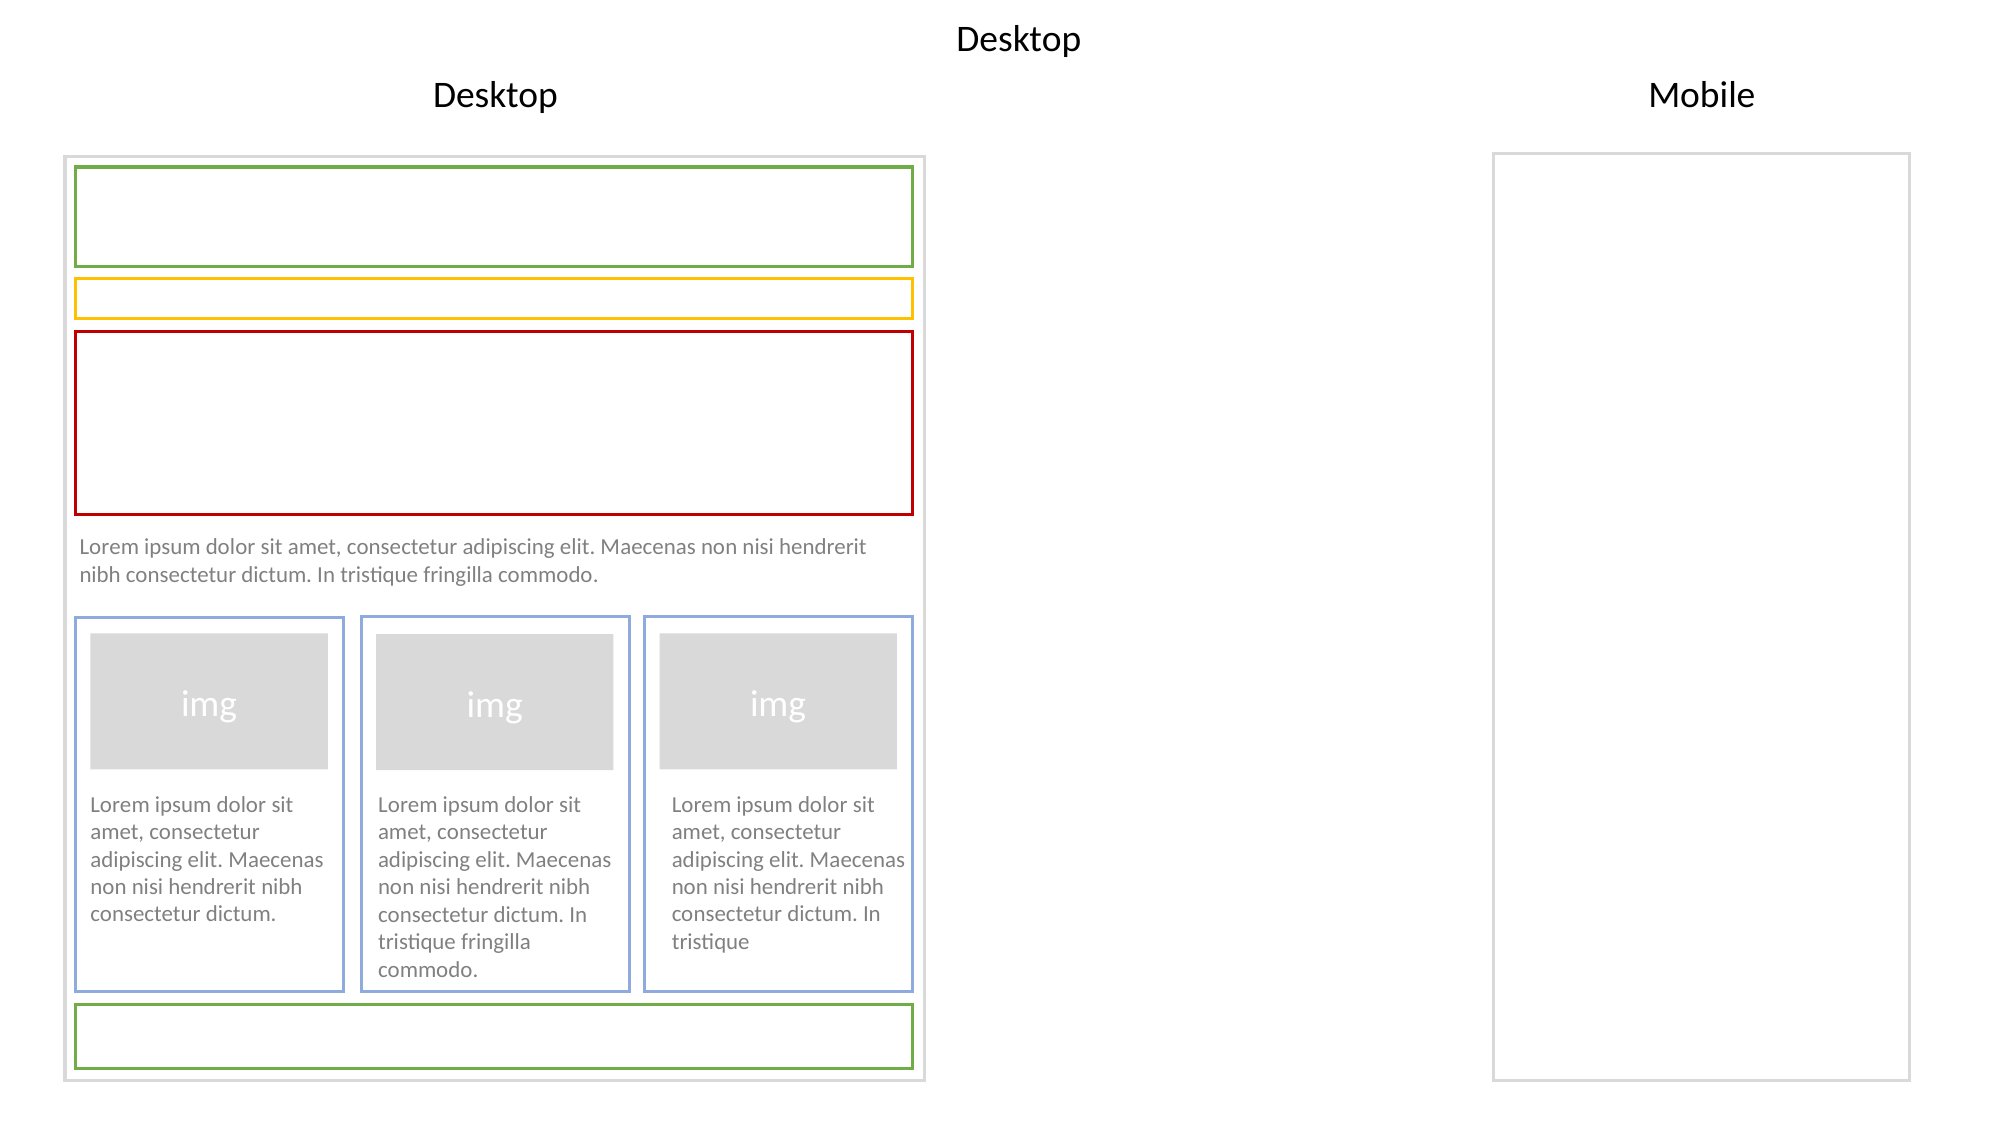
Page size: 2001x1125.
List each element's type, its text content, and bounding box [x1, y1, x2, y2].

text_box [75, 1003, 913, 1070]
text_box v [75, 331, 913, 516]
text_box Lorem ipsum dolor sit amet, consectetur adipiscing elit. Maecenas non nisi hendrerit nibh consectetur dictum. In tristique fringilla commodo. [363, 782, 631, 989]
text_box Lorem ipsum dolor sit amet, consectetur adipiscing elit. Maecenas non nisi hendrerit nibh consectetur dictum. [75, 781, 344, 934]
text_box [644, 615, 913, 992]
text_box Desktop [879, 6, 1159, 67]
text_box [75, 166, 913, 268]
text_box [64, 155, 926, 1082]
text_box img [375, 633, 614, 771]
text_box img [658, 632, 898, 770]
text_box [75, 934, 344, 992]
text_box Lorem ipsum dolor sit amet, consectetur adipiscing elit. Maecenas non nisi hendrerit nibh consectetur dictum. In tristique fringilla commodo. [64, 524, 913, 594]
text_box img [89, 632, 329, 770]
text_box Lorem ipsum dolor sit amet, consectetur adipiscing elit. Maecenas non nisi hendrerit nibh consectetur dictum. In tristique [657, 781, 925, 962]
text_box Mobile [1561, 62, 1842, 122]
text_box [75, 277, 913, 320]
text_box [361, 615, 630, 992]
text_box Desktop [355, 62, 636, 122]
text_box [75, 616, 344, 781]
text_box [1493, 152, 1911, 1082]
